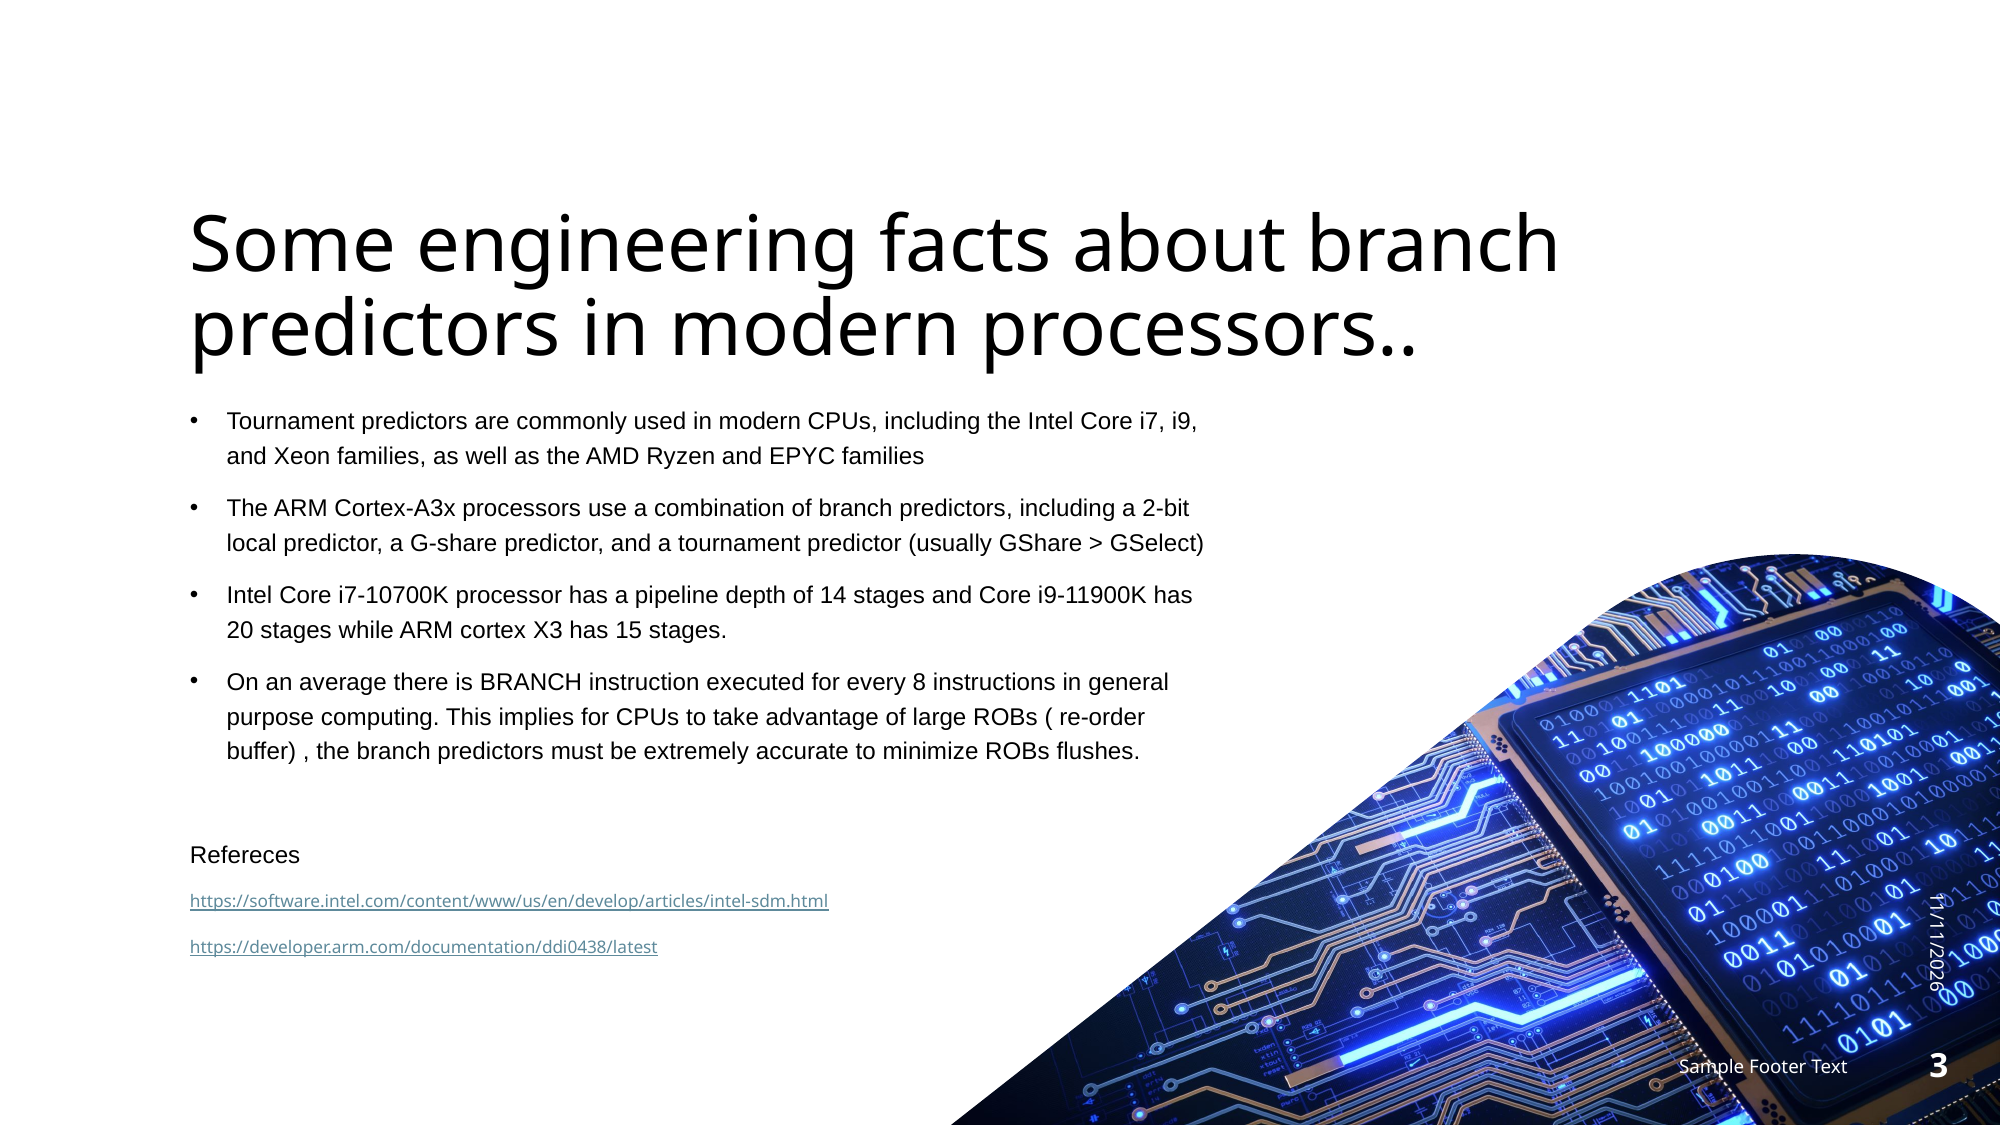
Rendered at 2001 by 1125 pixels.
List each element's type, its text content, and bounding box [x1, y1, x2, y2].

list Tournament predictors are commonly used in modern CPUs, including the Intel Core i7, i9, and Xeon families, as well as the AMD Ryzen and EPYC families The ARM Cortex-A3x processors use a combination of branch predictors, including a 2-bit local predictor, a G-share predictor, and a tournament predictor (usually GShare > GSelect) Intel Core i7-10700K processor has a pipeline depth of 14 stages and Core i9-11900K has 20 stages while ARM cortex X3 has 15 stages. On an average there is BRANCH instruction executed for every 8 instructions in general purpose computing. This implies for CPUs to take advantage of large ROBs ( re-order buffer) , the branch predictors must be extremely accurate to minimize ROBs flushes. Refereces https://software.intel.com/content/www/us/en/develop/articles/intel-sdm.html https://developer.arm.com/documentation/ddi0438/latest [174, 391, 1224, 1008]
picture [950, 554, 2000, 1125]
title Some engineering facts about branch predictors in modern processors.. [174, 185, 1587, 392]
